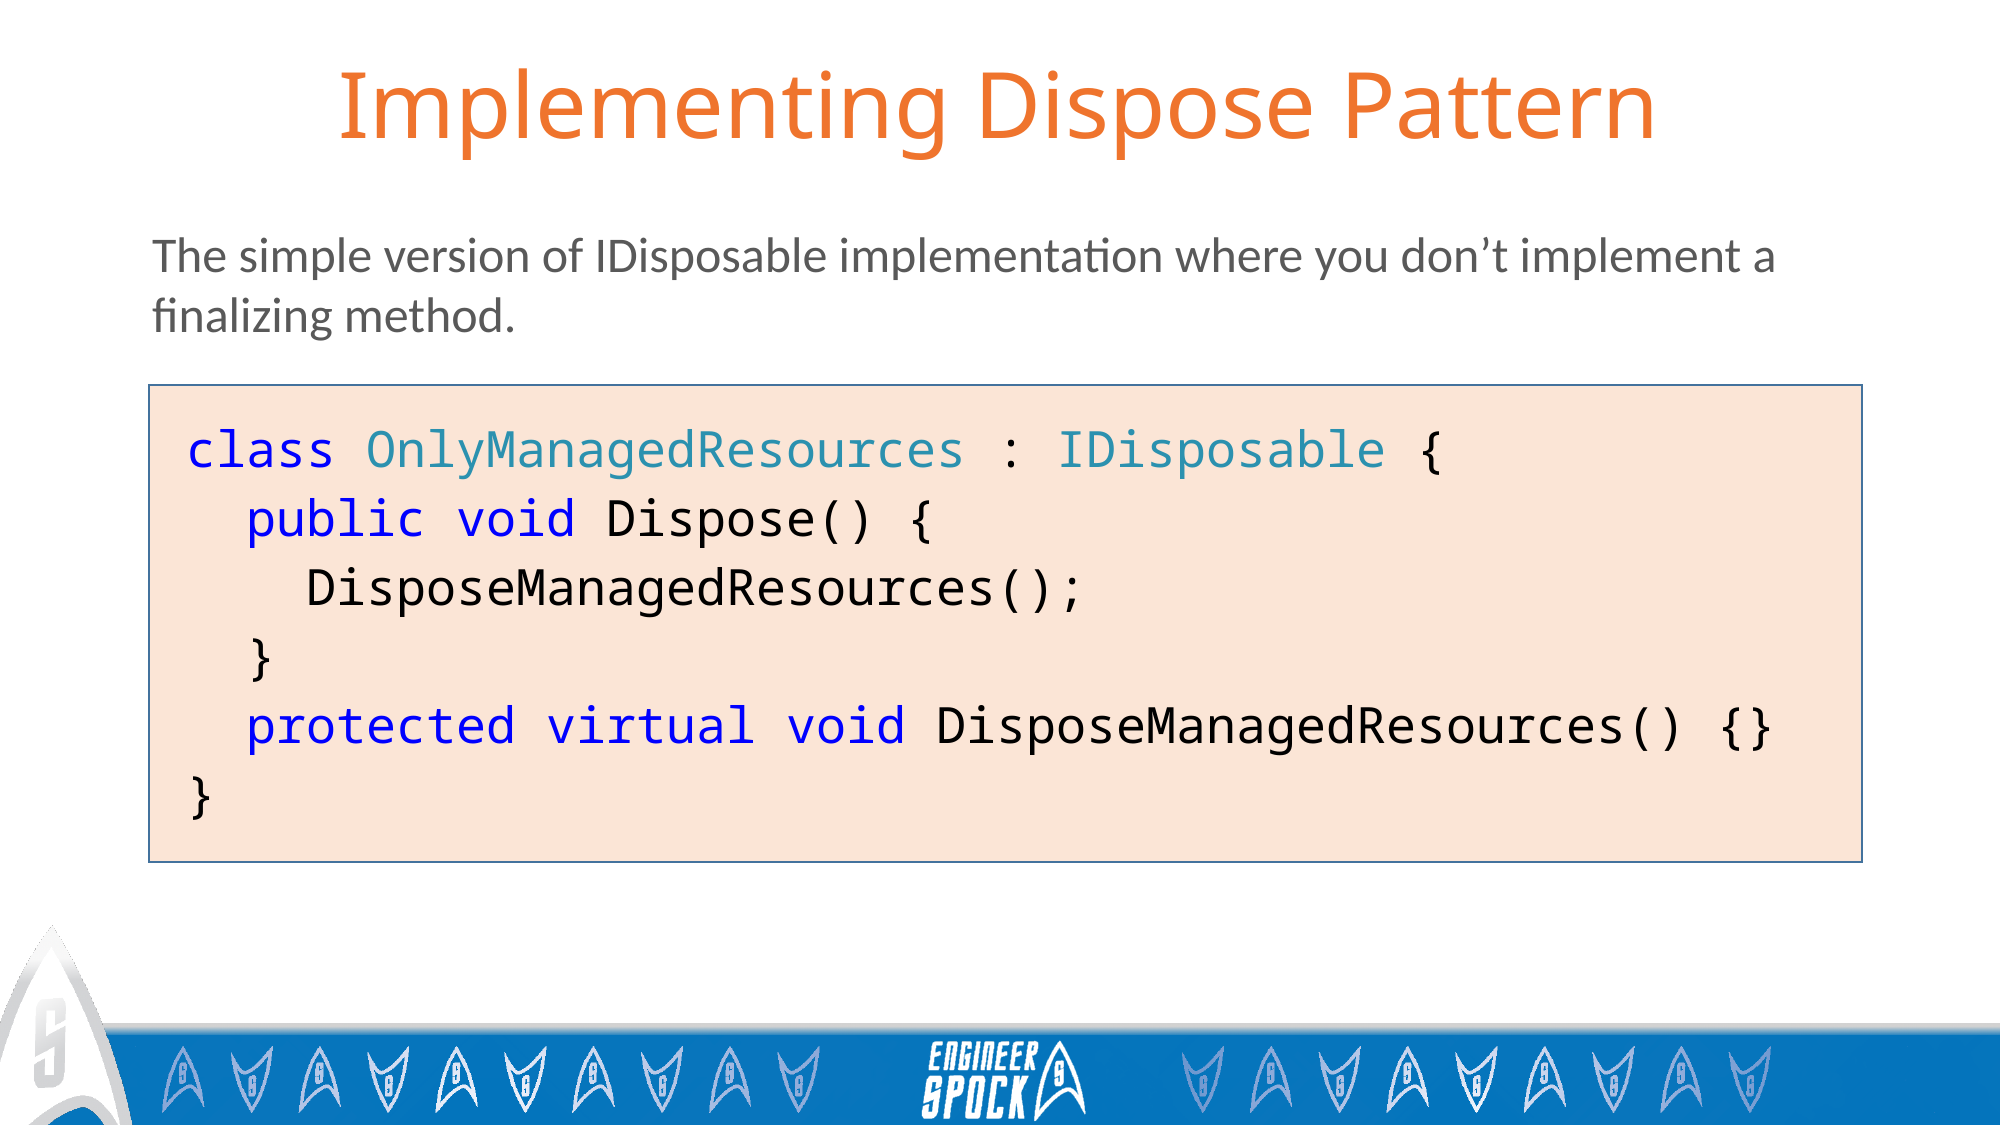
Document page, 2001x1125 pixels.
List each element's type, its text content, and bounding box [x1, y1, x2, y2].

title Implementing Dispose Pattern [137, 0, 1863, 218]
text_box [148, 384, 1863, 863]
text_box class OnlyManagedResources : IDisposable { public void Dispose() { DisposeManagedResources(); } protected virtual void DisposeManagedResources() {} } [171, 400, 2000, 830]
text_box The simple version of IDisposable implementation where you don’t implement a finalizing method. [137, 214, 1809, 350]
picture [0, 921, 2000, 1125]
